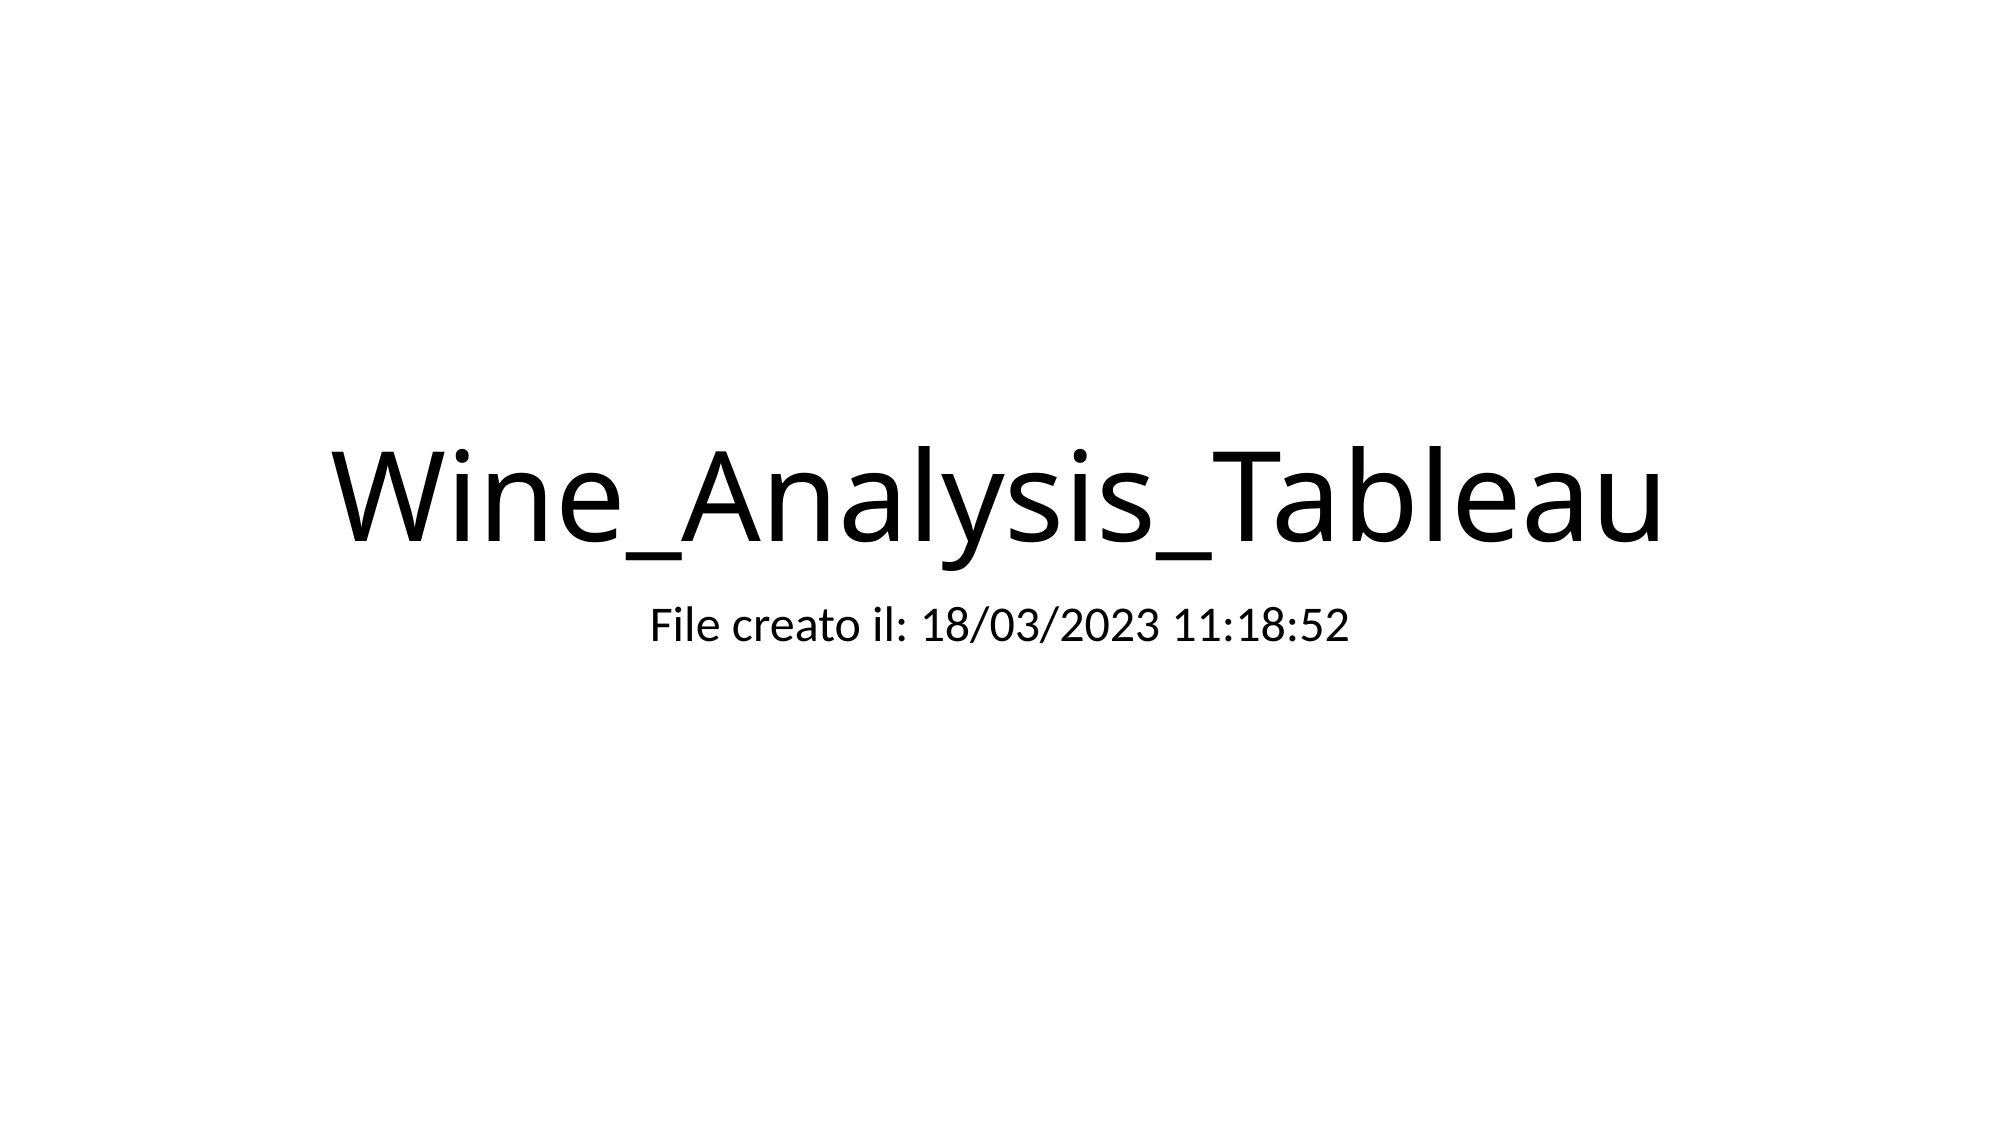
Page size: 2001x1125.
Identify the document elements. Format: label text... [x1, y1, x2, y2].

subtitle File creato il: 18/03/2023 11:18:52 [249, 590, 1750, 863]
title Wine_Analysis_Tableau [249, 184, 1750, 576]
